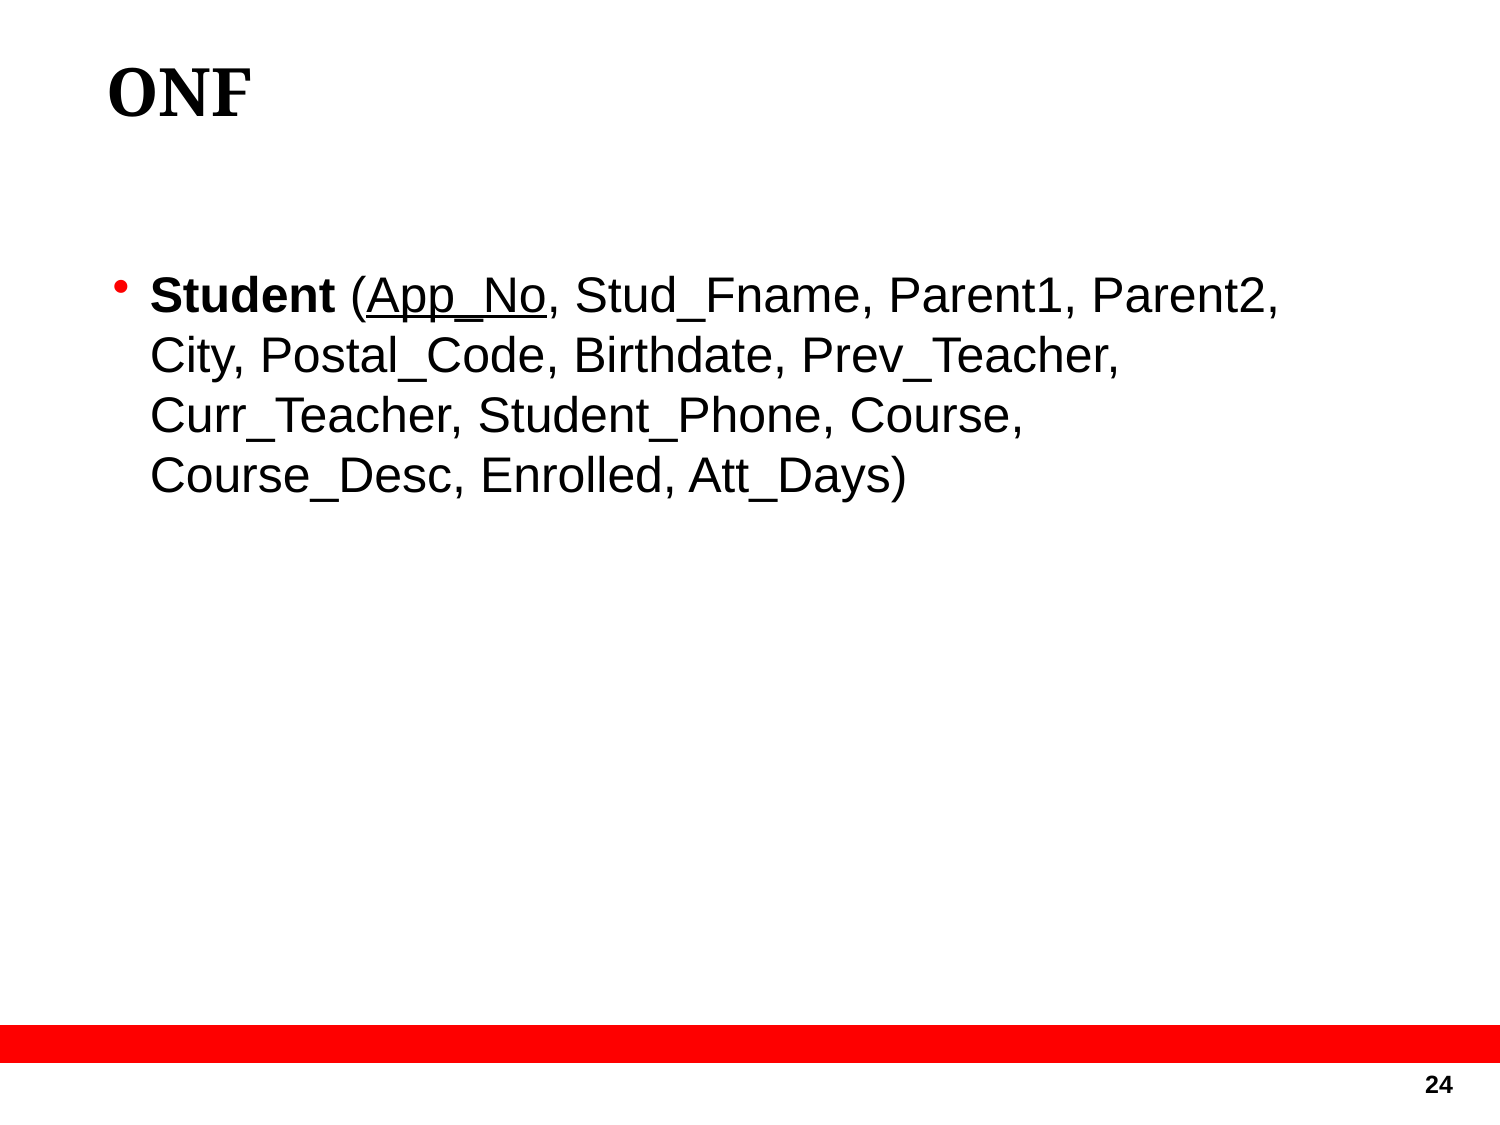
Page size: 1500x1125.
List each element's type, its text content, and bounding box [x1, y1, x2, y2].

picture [0, 1025, 1500, 1063]
list Student (App_No, Stud_Fname, Parent1, Parent2, City, Postal_Code, Birthdate, Prev_Teacher, Curr_Teacher, Student_Phone, Course, Course_Desc, Enrolled, Att_Days) [112, 262, 1349, 975]
title ONF [106, 50, 1350, 205]
